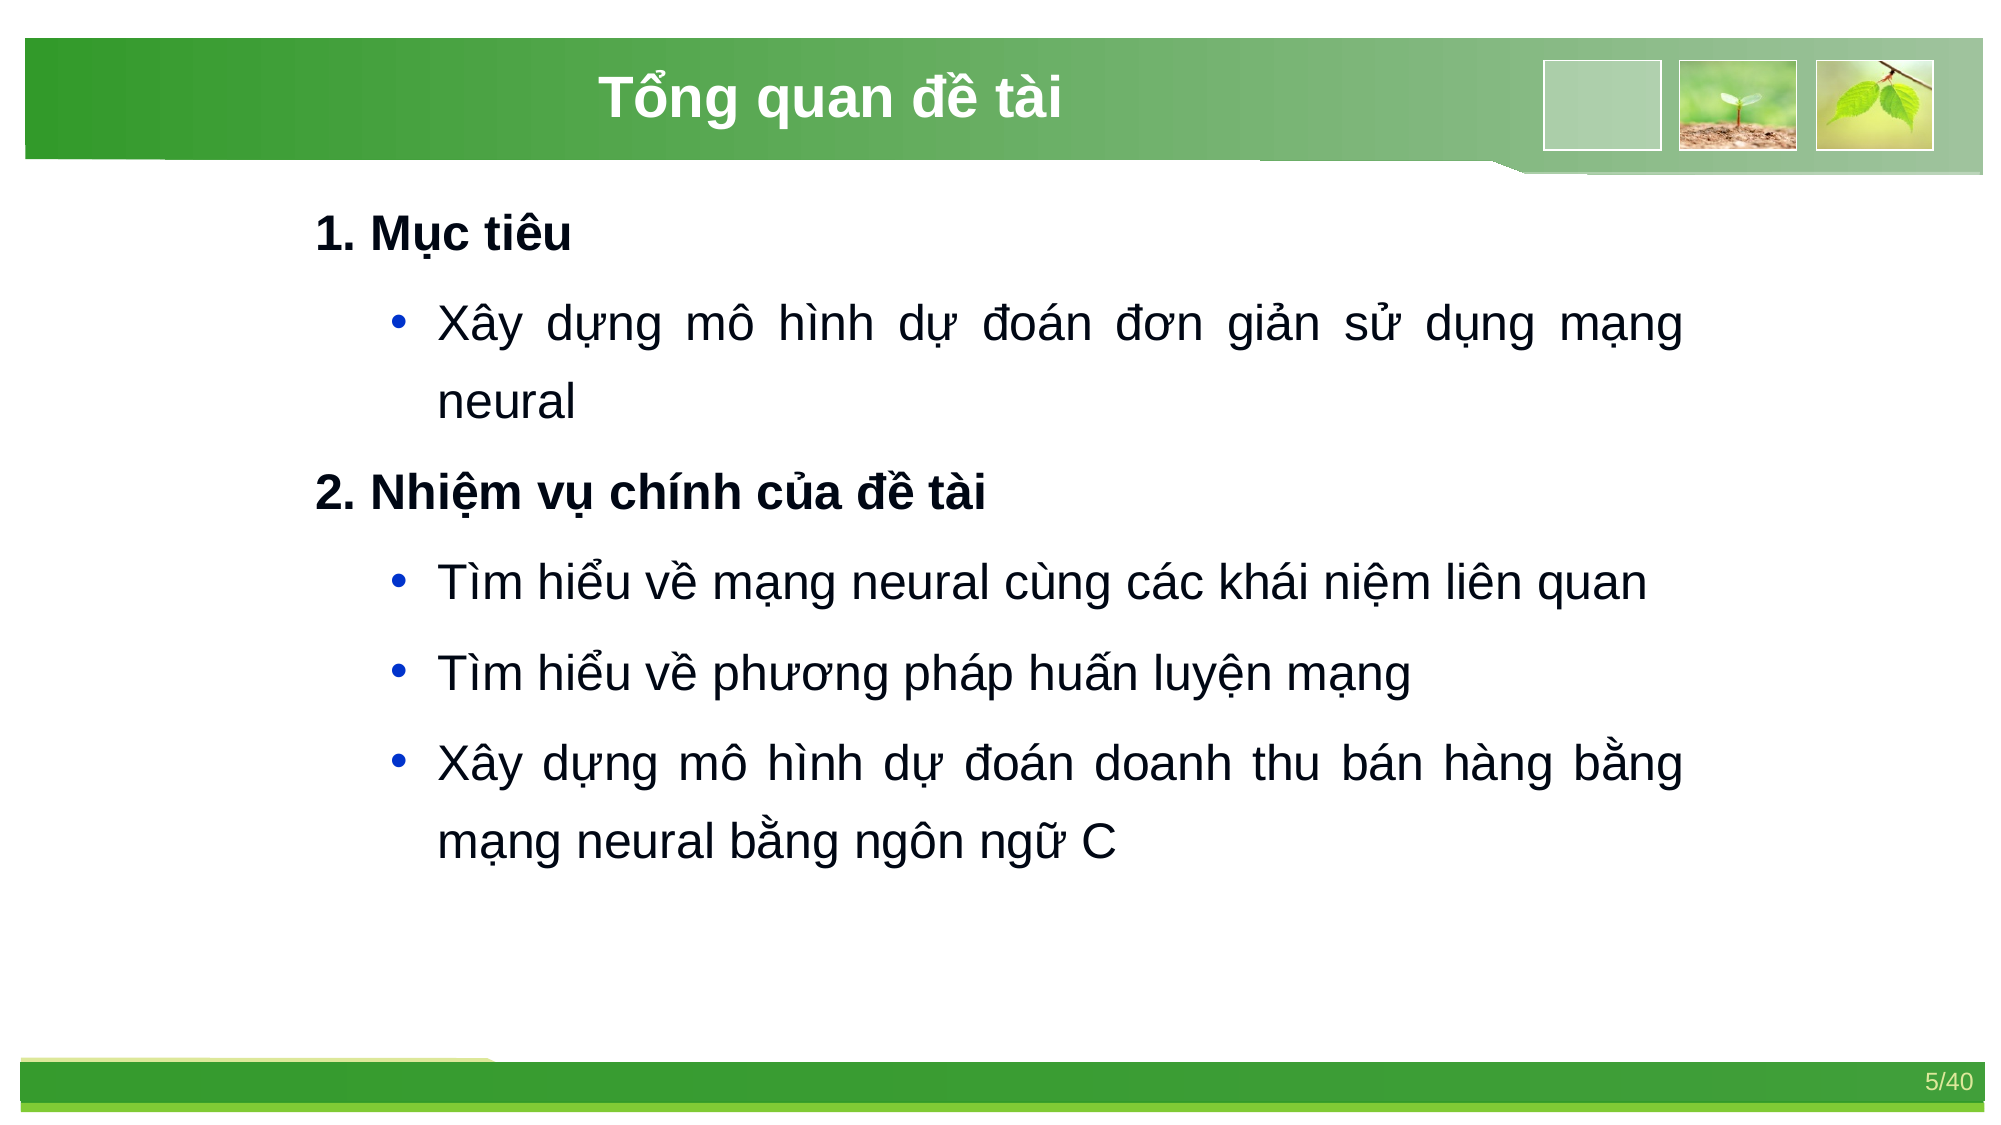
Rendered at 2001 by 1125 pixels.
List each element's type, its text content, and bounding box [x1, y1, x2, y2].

picture [1817, 61, 1932, 149]
text_box Tổng quan đề tài [274, 37, 1388, 150]
picture [1680, 61, 1796, 149]
text_box 1. Mục tiêu Xây dựng mô hình dự đoán đơn giản sử dụng mạng neural 2. Nhiệm vụ chính của đề tài Tìm hiểu về mạng neural cùng các khái niệm liên quan Tìm hiểu về phương pháp huấn luyện mạng Xây dựng mô hình dự đoán doanh thu bán hàng bằng mạng neural bằng ngôn ngữ C [300, 174, 1700, 1050]
picture [20, 1062, 1985, 1101]
